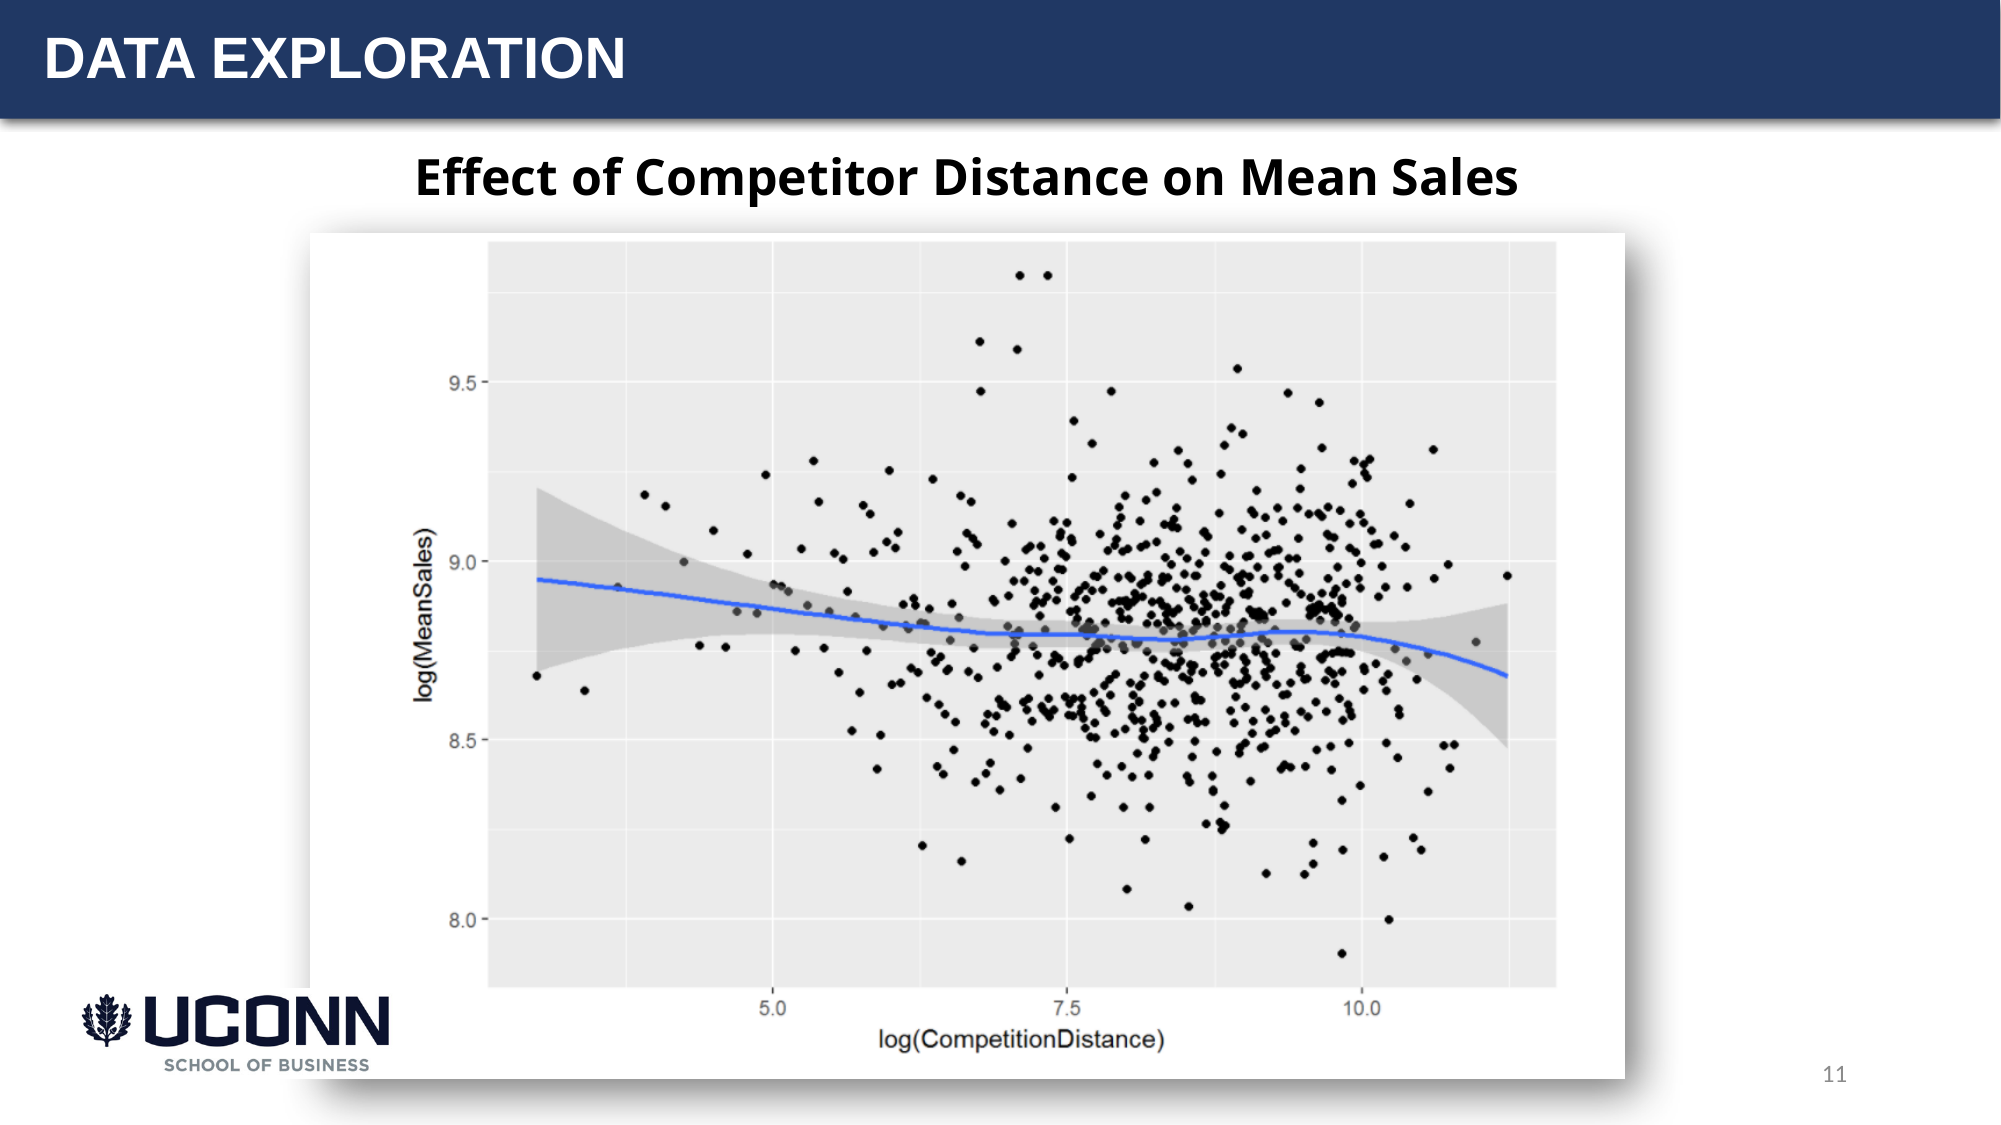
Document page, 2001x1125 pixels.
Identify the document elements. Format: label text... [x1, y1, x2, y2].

text_box Effect of Competitor Distance on Mean Sales [399, 138, 1535, 213]
picture [70, 233, 1625, 1079]
title DATA EXPLORATION [28, 0, 1725, 119]
slide_number 11 [1412, 1042, 1863, 1103]
